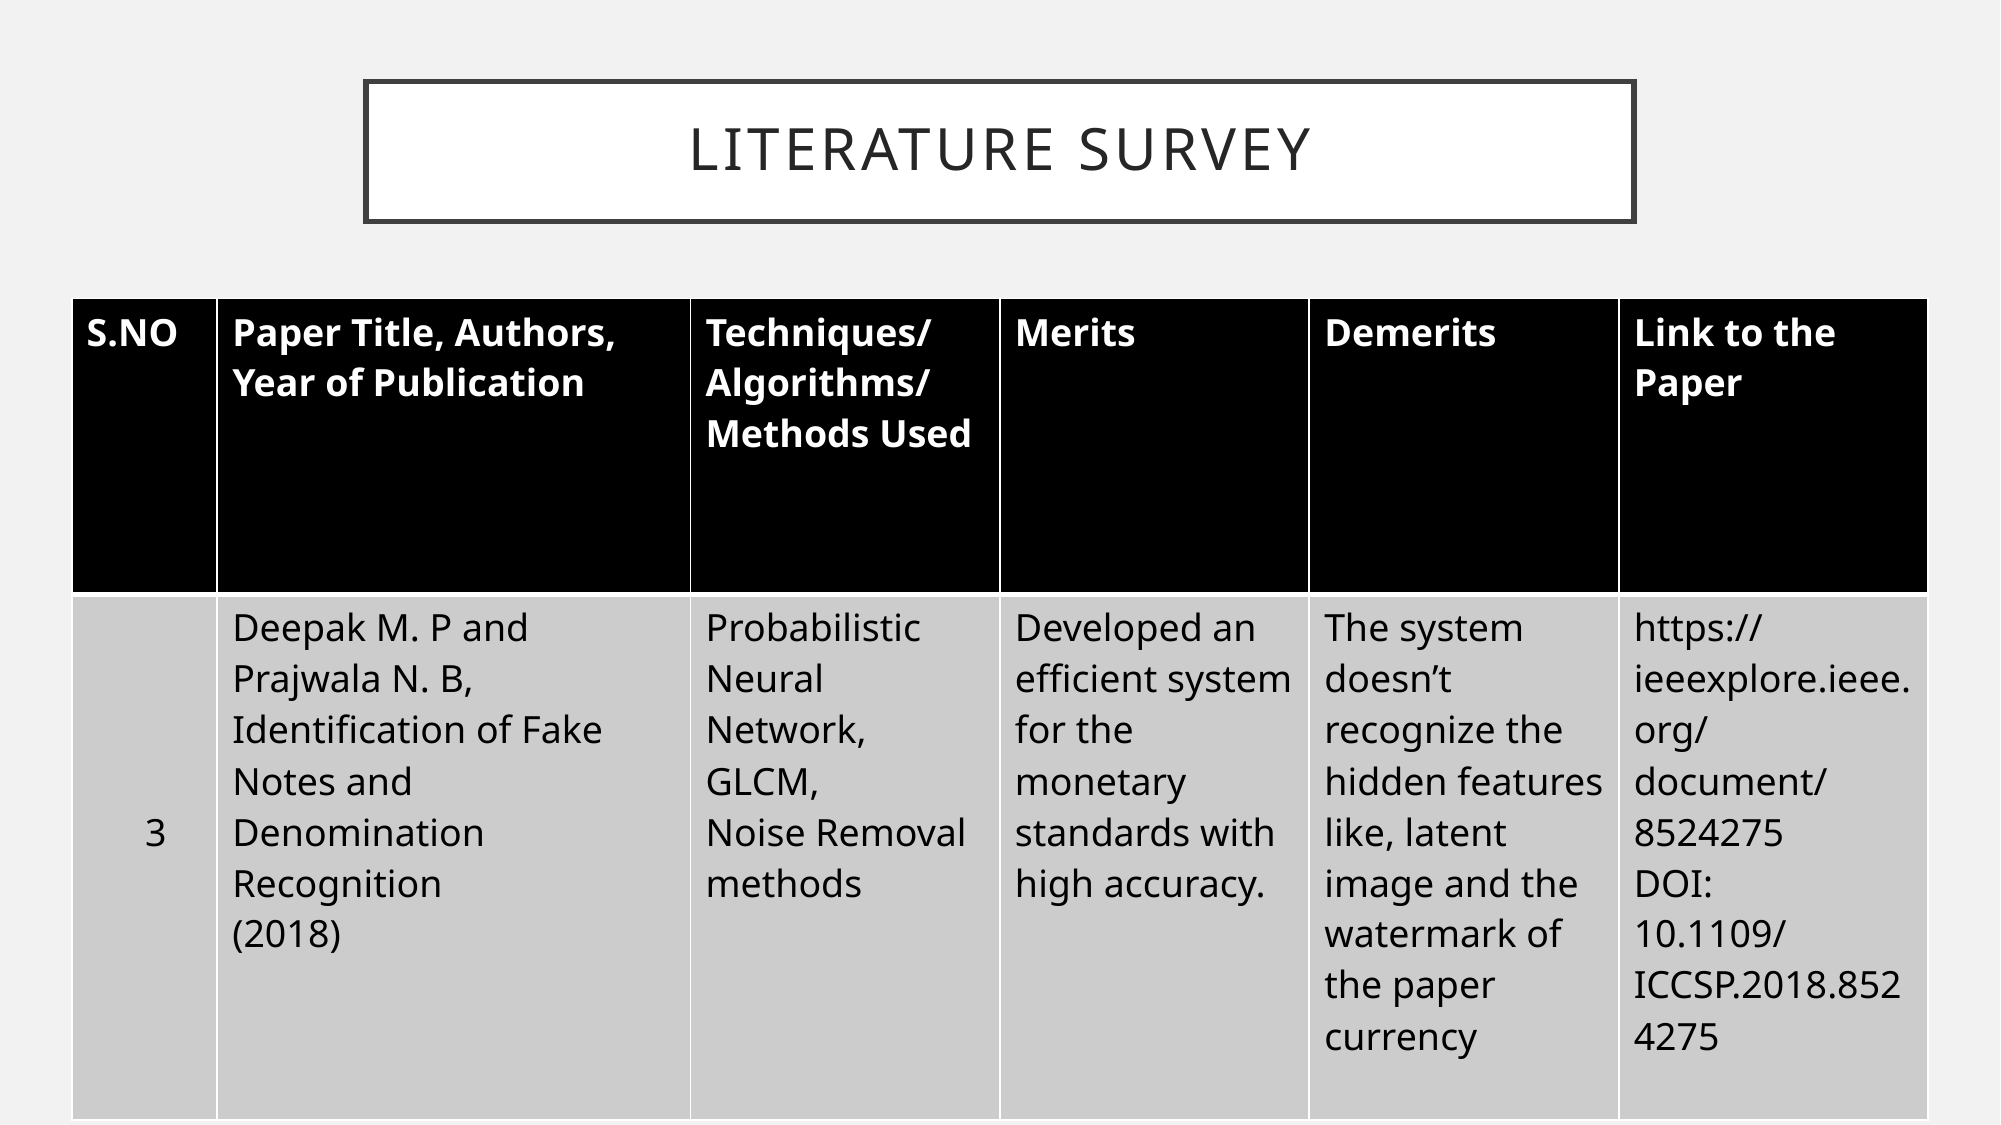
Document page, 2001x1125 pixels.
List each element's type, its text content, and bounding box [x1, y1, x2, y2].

table_cell The system doesn’t recognize the hidden features like, latent image and the watermark of the paper currency [1310, 597, 1618, 1119]
table_header Paper Title, Authors, Year of Publication [218, 299, 690, 592]
table_header Link to the Paper [1620, 299, 1927, 592]
table_header Merits [1001, 299, 1308, 592]
table_cell Probabilistic Neural Network, GLCM, Noise Removal methods [691, 597, 999, 1119]
table_header Demerits [1310, 299, 1618, 592]
table_header S.NO [73, 299, 216, 592]
table_cell 3 [73, 597, 216, 1119]
title LITERATURE SURVEY [363, 79, 1637, 224]
table_header Techniques/ Algorithms/ Methods Used [691, 299, 999, 592]
table_cell https://ieeexplore.ieee.org/document/8524275 DOI: 10.1109/ICCSP.2018.8524275 [1620, 597, 1927, 1119]
table_cell Deepak M. P and Prajwala N. B, Identification of Fake Notes and Denomination Recognition (2018) [218, 597, 690, 1119]
table_cell Developed an efficient system for the monetary standards with high accuracy. [1001, 597, 1308, 1119]
